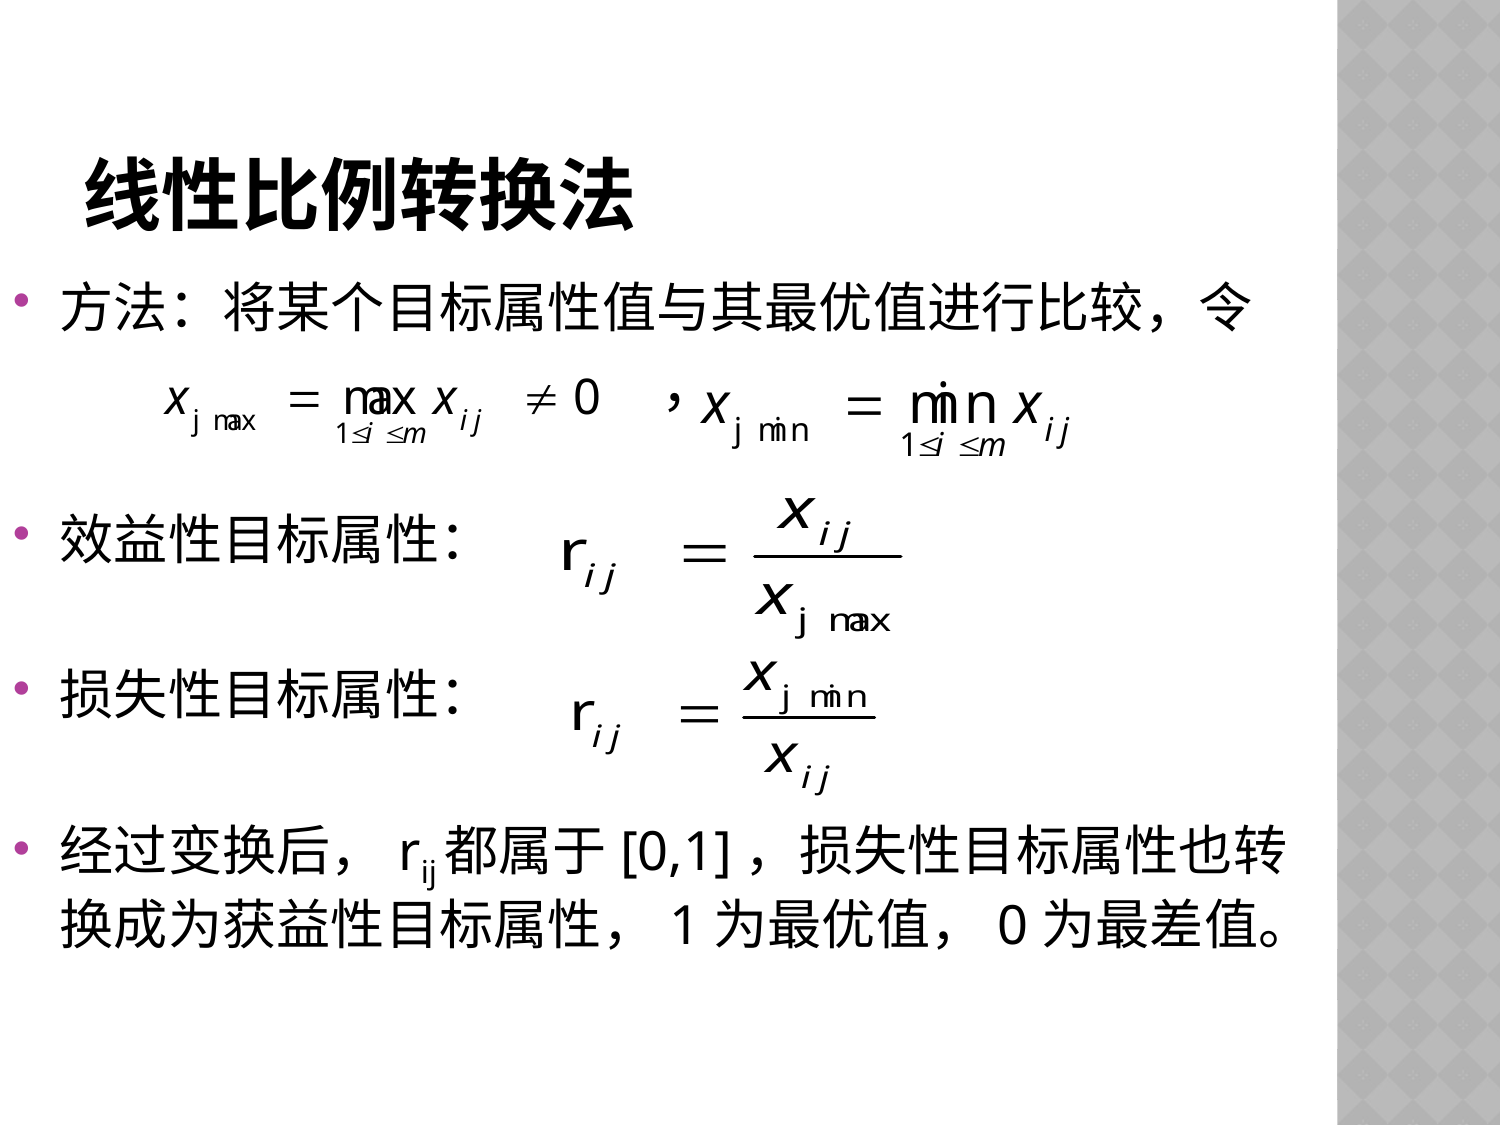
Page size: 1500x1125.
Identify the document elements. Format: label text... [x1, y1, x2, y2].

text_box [643, 361, 1096, 467]
title 线性比例转换法 [75, 52, 1263, 240]
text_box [158, 361, 607, 453]
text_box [548, 467, 917, 646]
list 方法：将某个目标属性值与其最优值进行比较，令 效益性目标属性： 损失性目标属性： 经过变换后，rij都属于[0,1]，损失性目标属性也转换成为获益性目标属性，1为最优值，0为最差值。 [0, 265, 1315, 1125]
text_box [560, 632, 888, 803]
